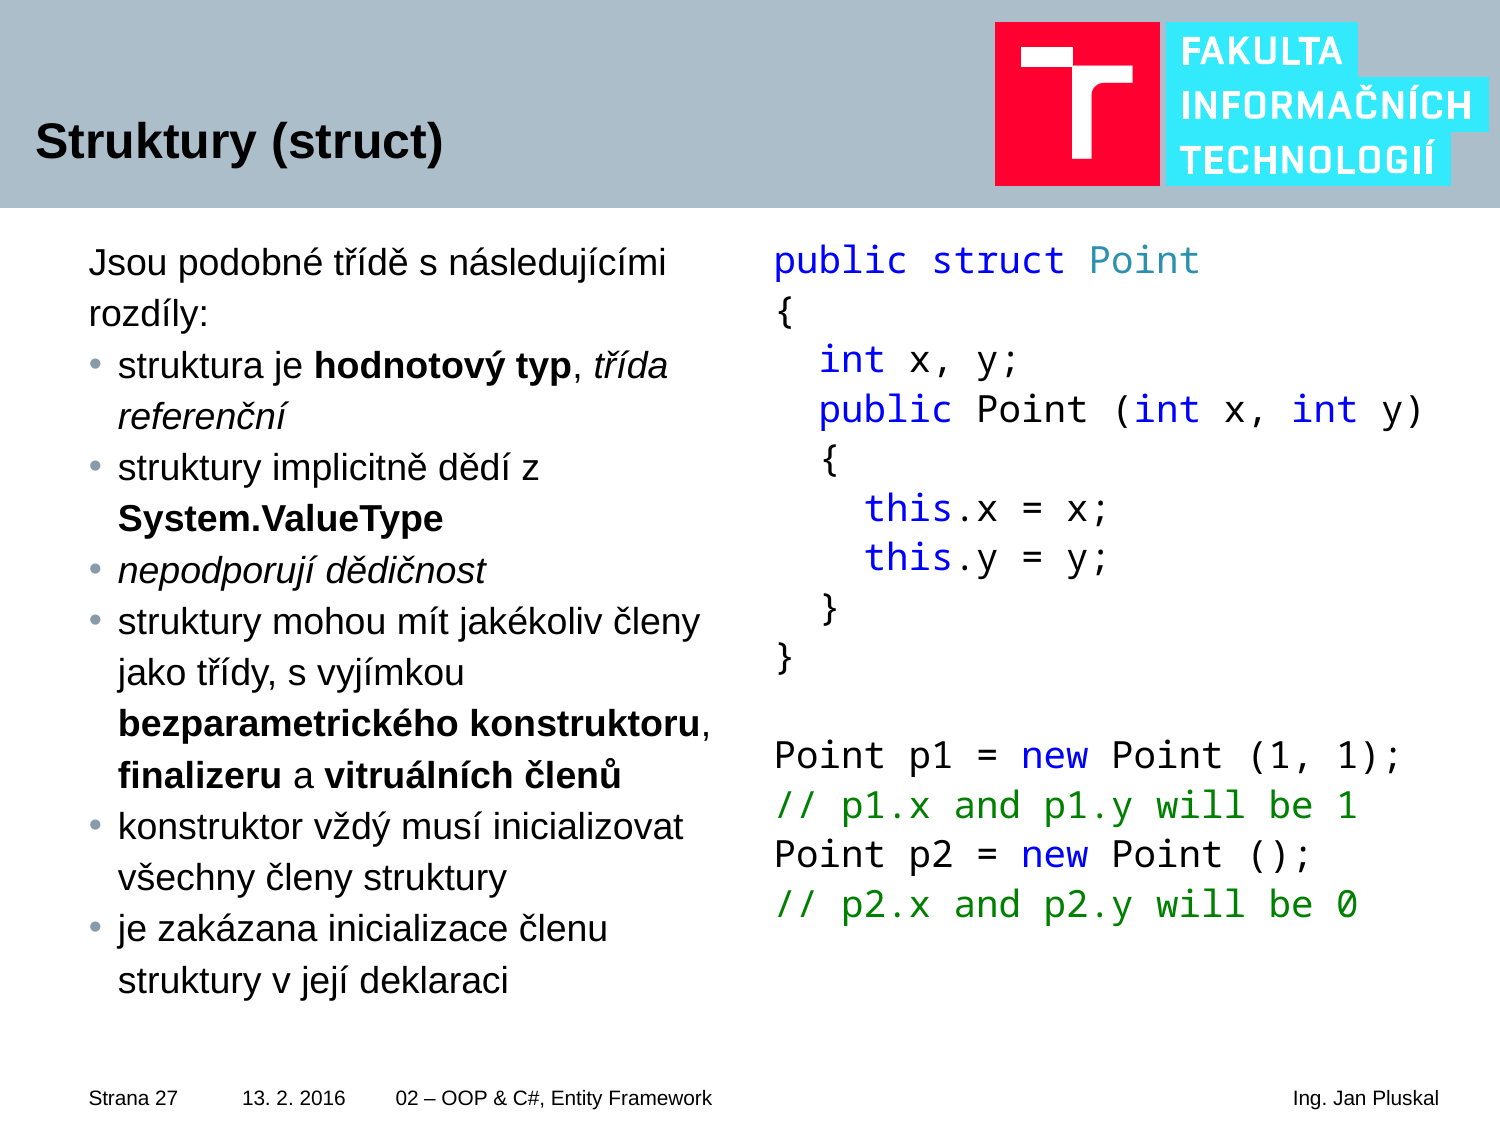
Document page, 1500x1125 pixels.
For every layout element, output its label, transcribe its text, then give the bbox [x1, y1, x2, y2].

list public struct Point { int x, y; public Point (int x, int y) { this.x = x; this.y = y; } } Point p1 = new Point (1, 1); // p1.x and p1.y will be 1 Point p2 = new Point (); // p2.x and p2.y will be 0 [773, 231, 1436, 1012]
title Struktury (struct) [0, 0, 1500, 208]
list Jsou podobné třídě s následujícími rozdíly: struktura je hodnotový typ, třída referenční struktury implicitně dědí z System.ValueType nepodporují dědičnost struktury mohou mít jakékoliv členy jako třídy, s vyjímkou bezparametrického konstruktoru, finalizeru a vitruálních členů konstruktor vždý musí inicializovat všechny členy struktury je zakázana inicializace členu struktury v její deklaraci [88, 231, 751, 1012]
